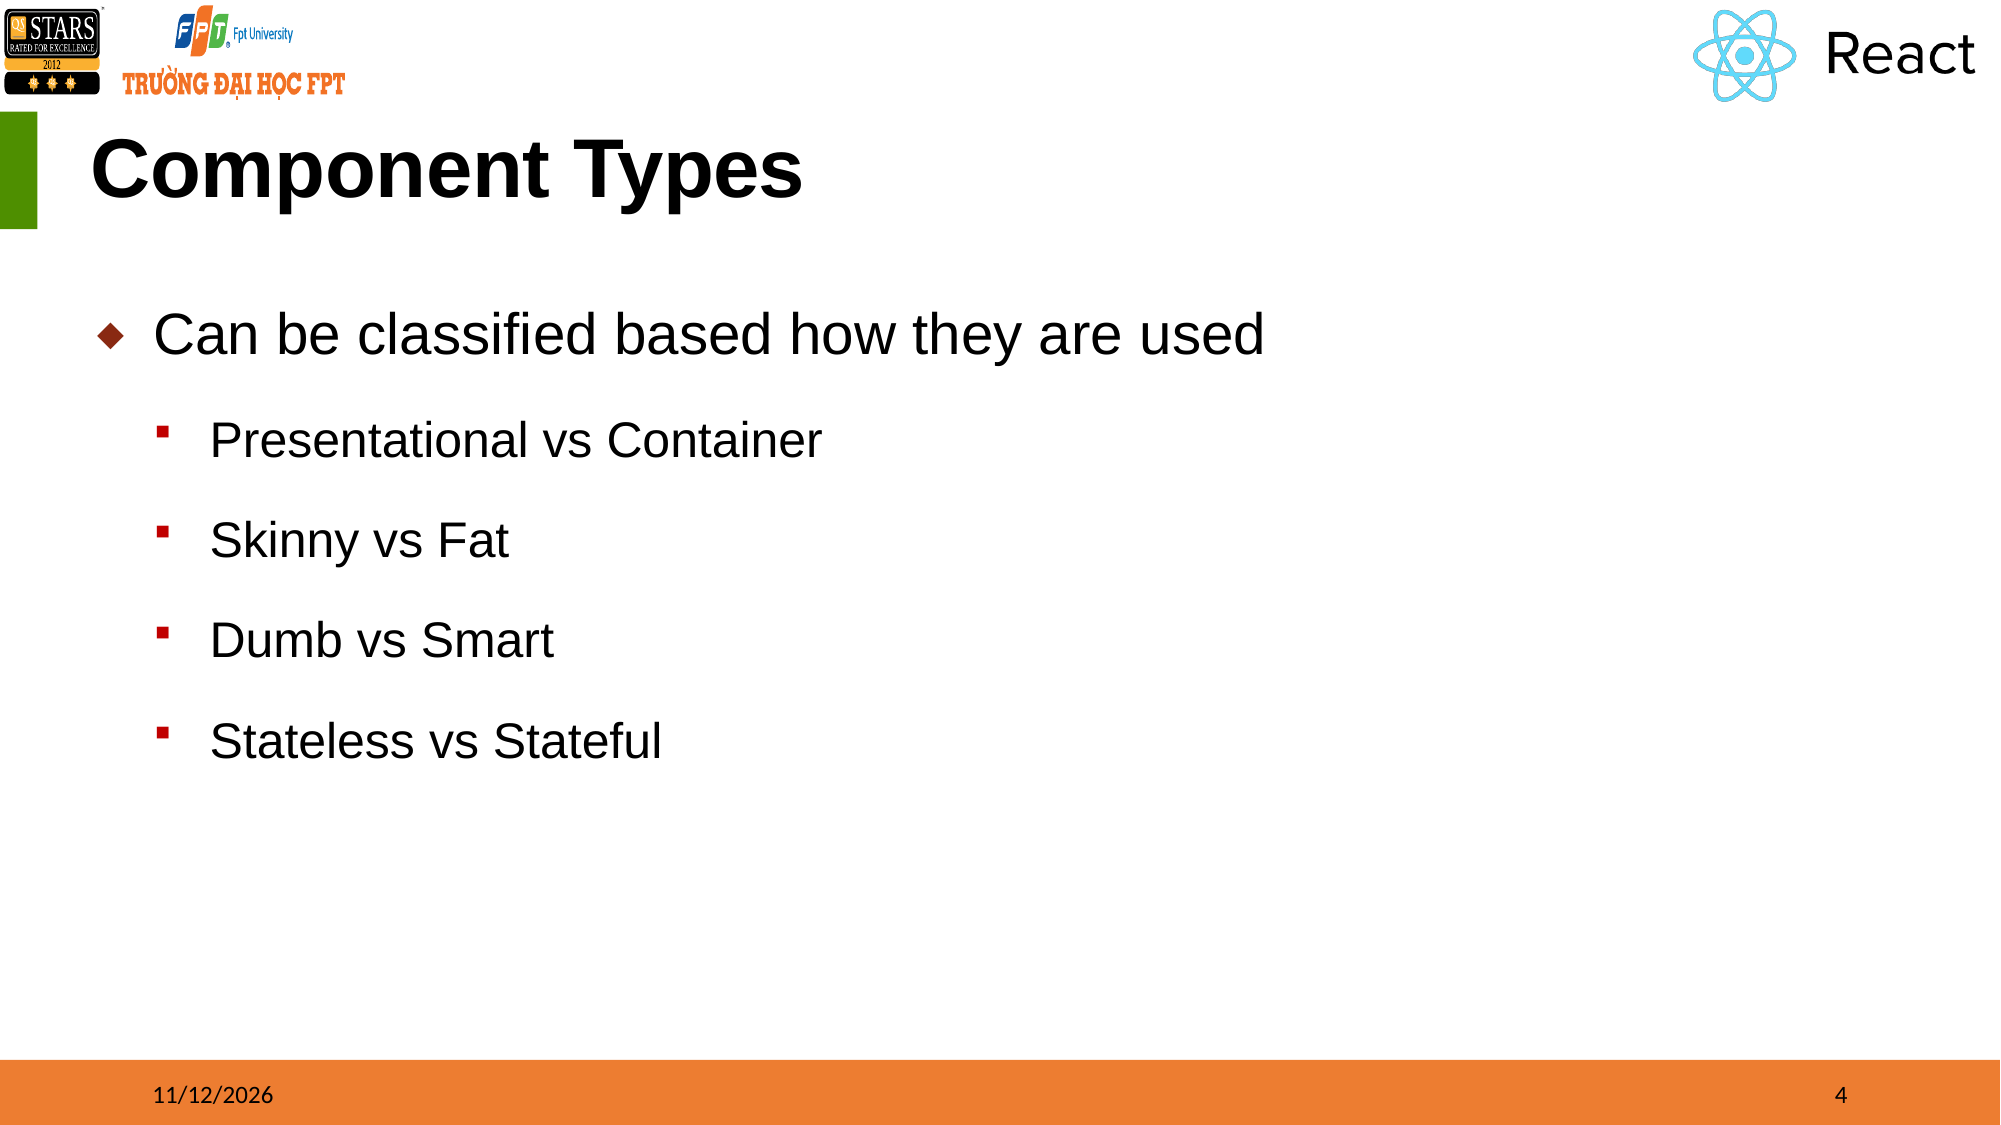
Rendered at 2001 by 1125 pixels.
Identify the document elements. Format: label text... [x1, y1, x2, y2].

slide_number 4 [1412, 1063, 1863, 1124]
title Component Types [37, 111, 1978, 230]
list Can be classified based how they are used Presentational vs Container Skinny vs Fat Dumb vs Smart Stateless vs Stateful [82, 254, 1916, 1014]
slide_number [137, 1063, 588, 1124]
picture [1679, 8, 2001, 103]
